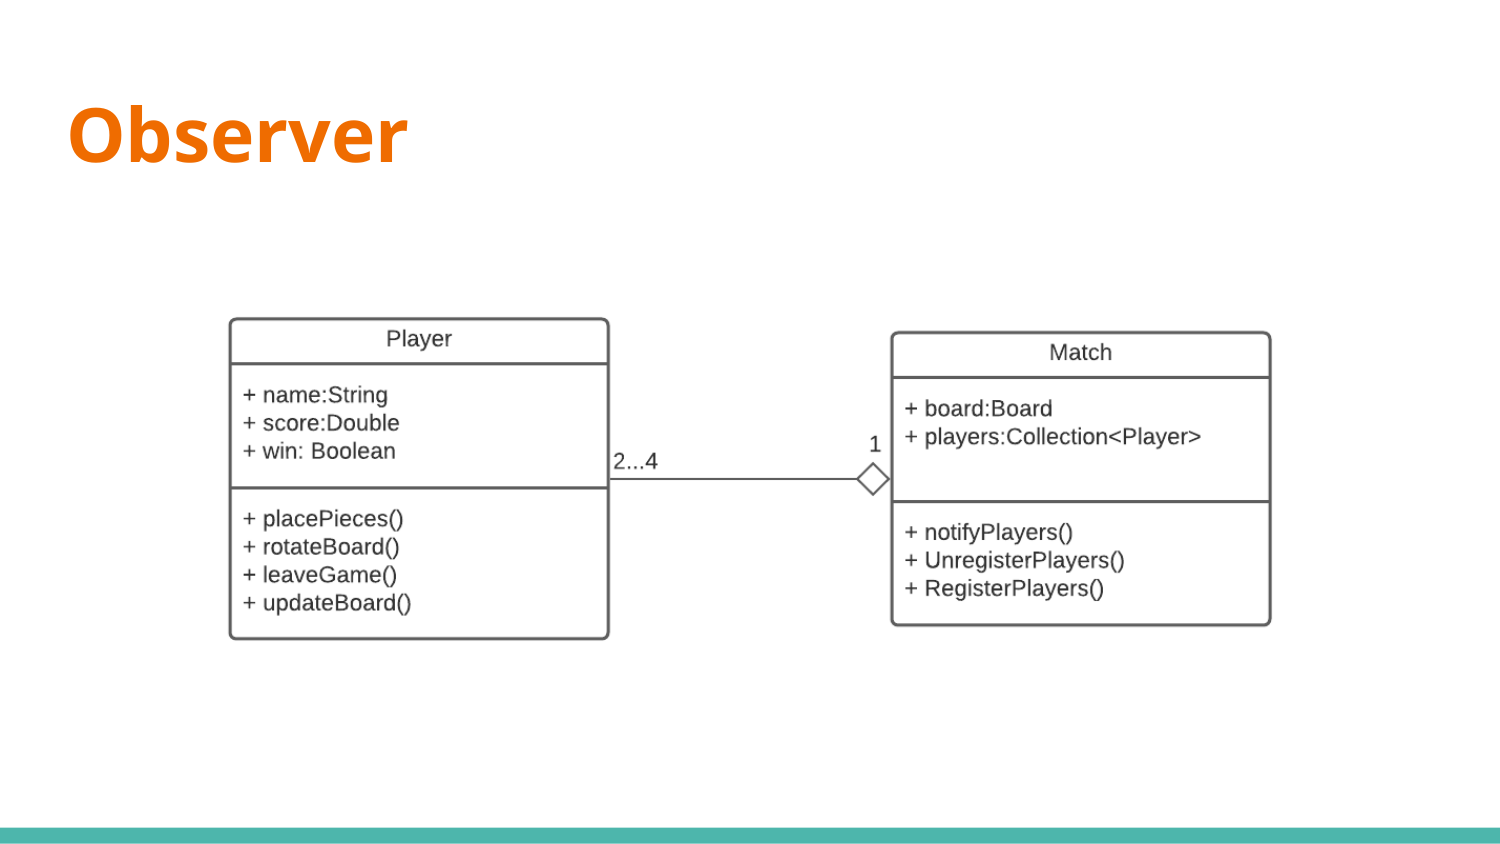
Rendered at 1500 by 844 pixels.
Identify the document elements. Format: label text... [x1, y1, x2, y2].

title Observer [51, 72, 1449, 189]
picture [188, 276, 1312, 681]
